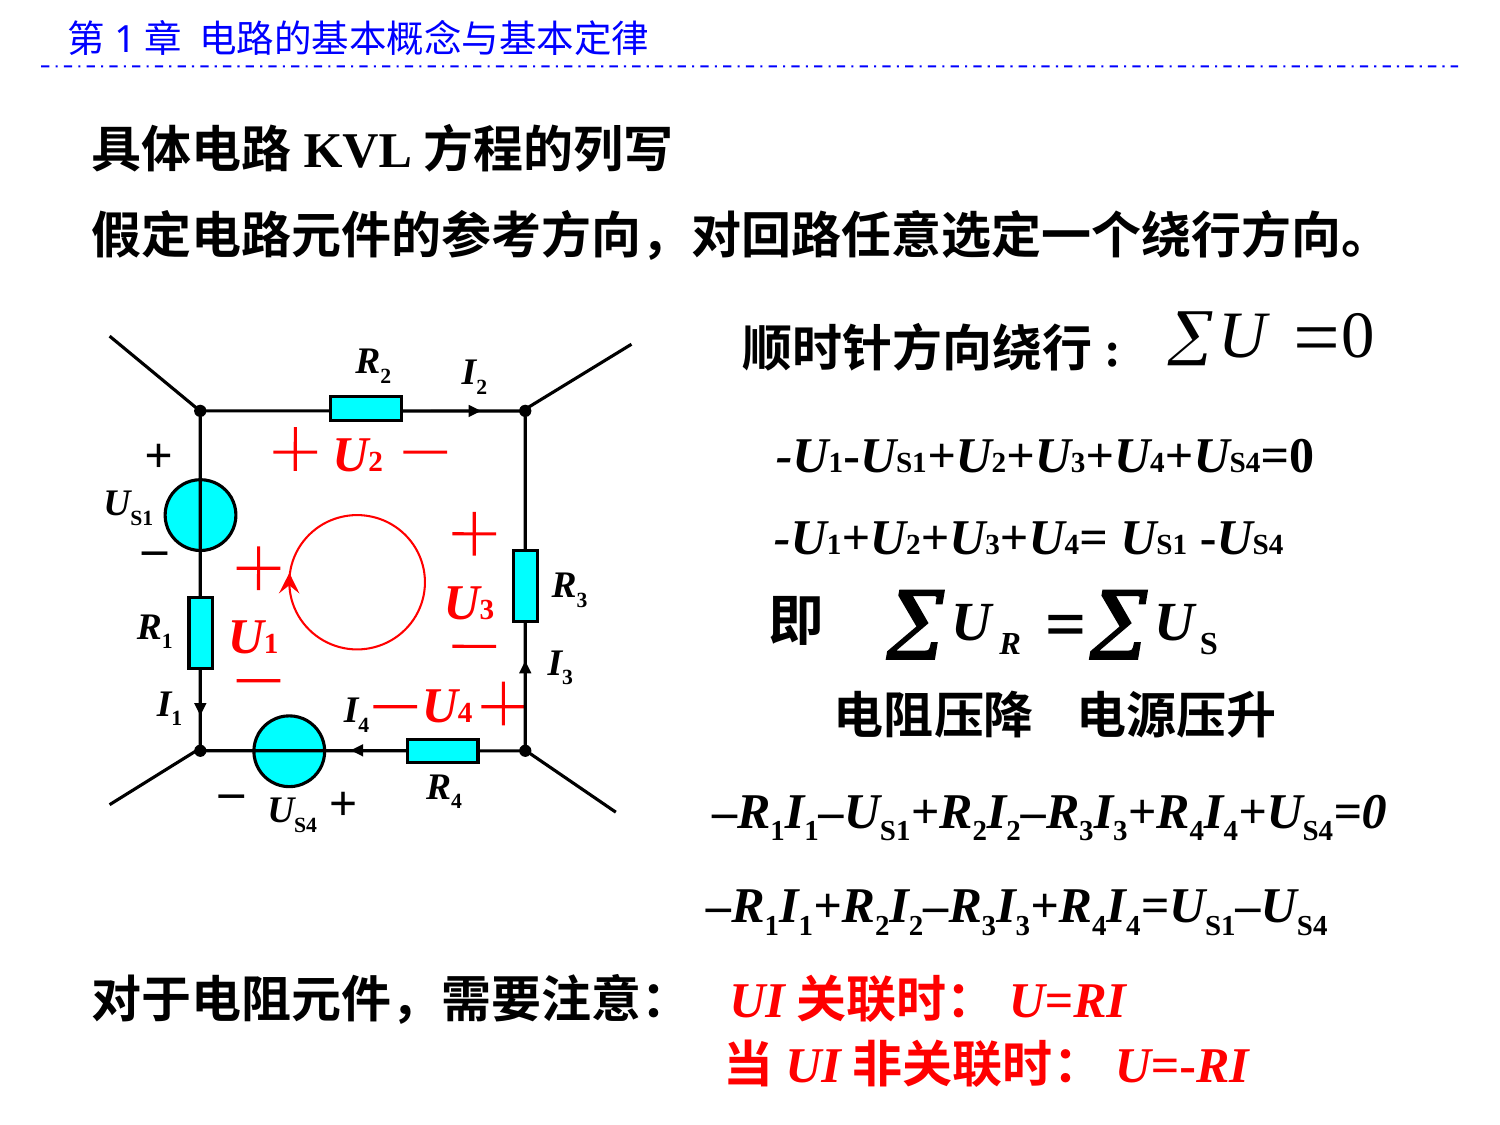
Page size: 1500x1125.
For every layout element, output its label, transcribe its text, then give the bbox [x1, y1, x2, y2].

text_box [71, 331, 632, 842]
text_box –R1I1–US1+R2I2–R3I3+R4I4+US4=0 [697, 771, 1435, 854]
text_box -U1-US1+U2+U3+U4+US4=0 [761, 414, 1329, 490]
text_box UI关联时：U=RI [786, 960, 1418, 1035]
text_box 电阻压降 [808, 680, 1045, 752]
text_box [1157, 290, 1386, 380]
text_box 顺时针方向绕行: [727, 308, 1136, 384]
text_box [289, 514, 426, 650]
text_box 电源压升 [1045, 676, 1308, 752]
text_box 假定电路元件的参考方向，对回路任意选定一个绕行方向。 [76, 196, 1448, 272]
text_box 对于电阻元件，需要注意： [76, 960, 786, 1035]
text_box -U1+U2+U3+U4= US1 -US4 [759, 497, 1311, 573]
text_box 具体电路KVL方程的列写 [76, 97, 1388, 185]
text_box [764, 580, 1238, 673]
text_box 当UI非关联时：U=-RI [708, 1025, 1412, 1100]
text_box –R1I1+R2I2–R3I3+R4I4=US1–US4 [691, 865, 1430, 949]
